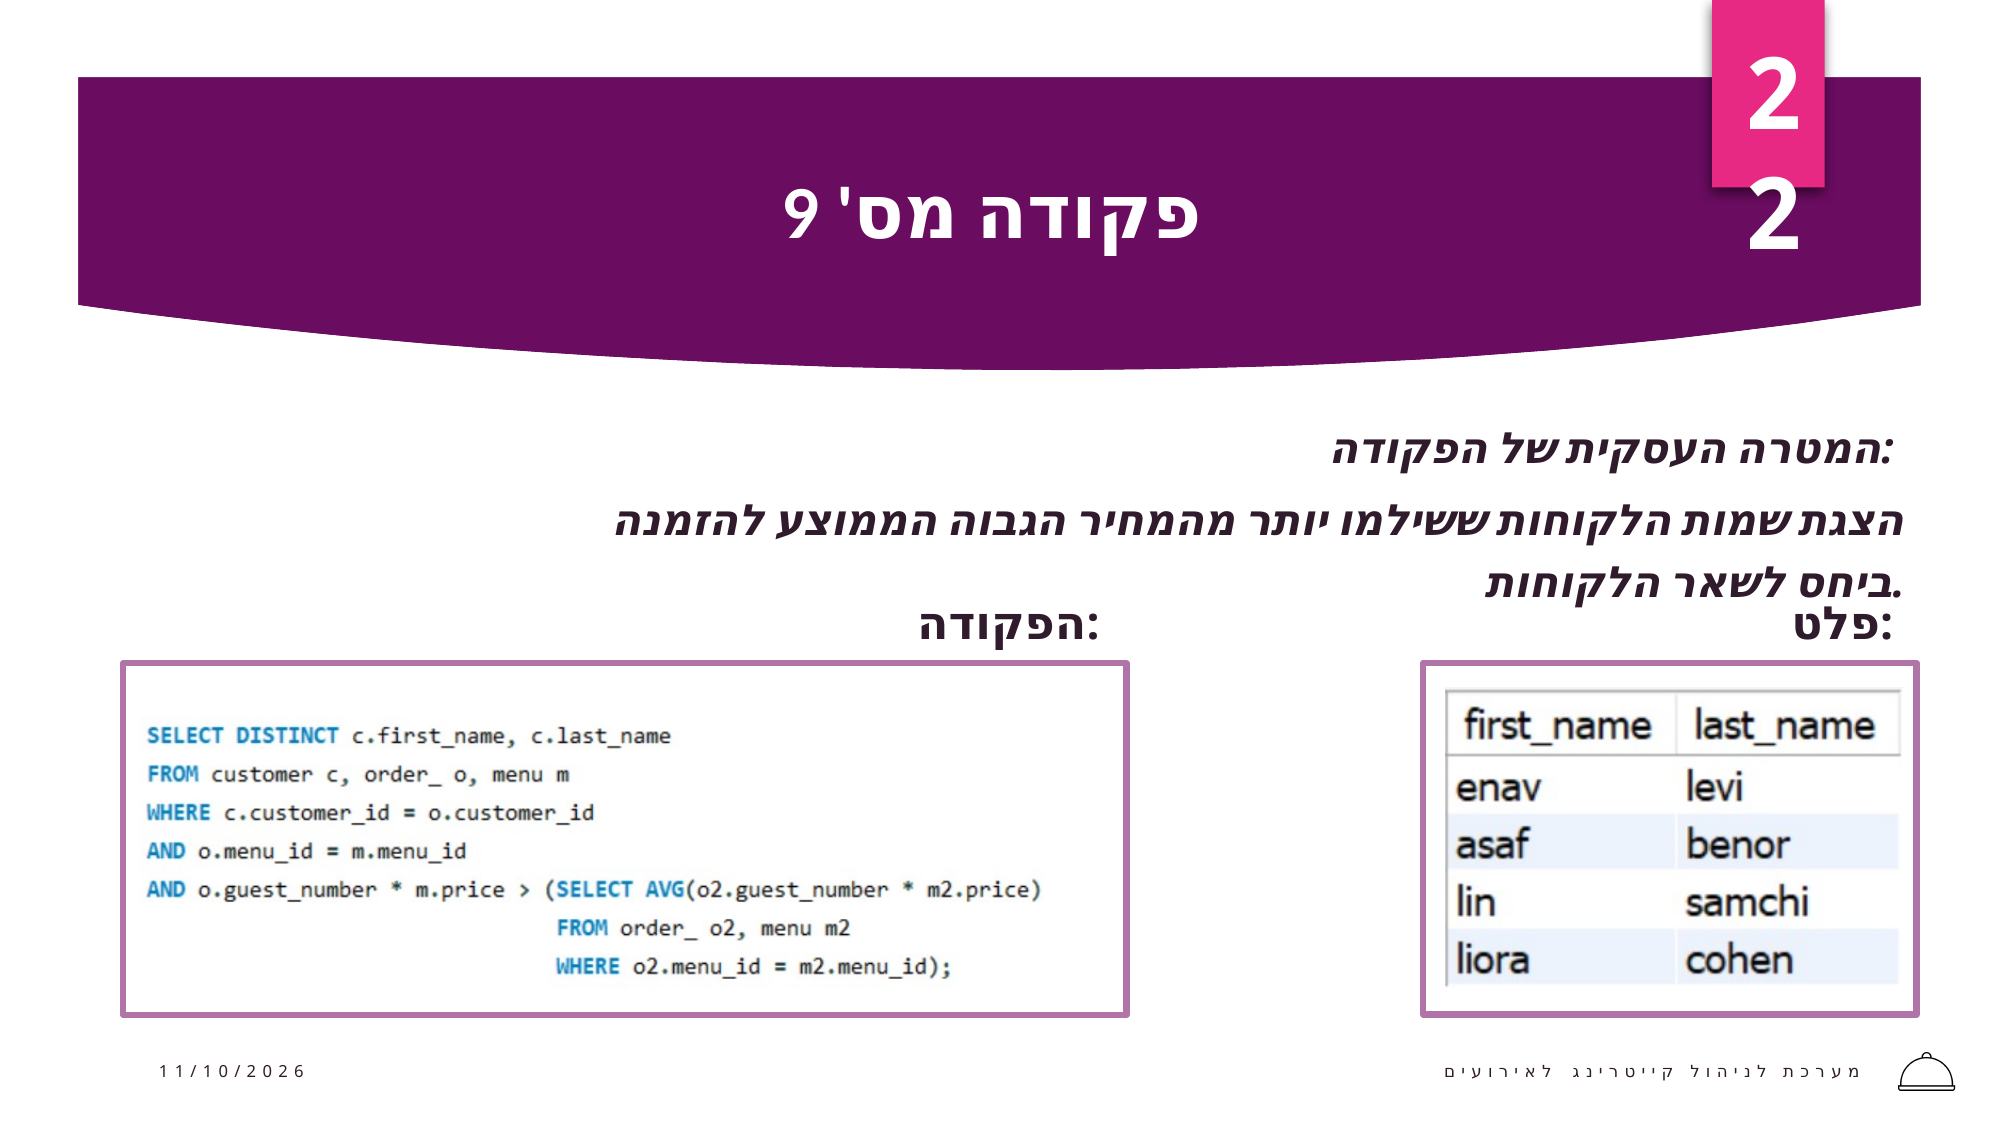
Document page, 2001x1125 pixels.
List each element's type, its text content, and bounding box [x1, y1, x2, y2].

text_box הפקודה: [0, 575, 419, 751]
text_box [1423, 662, 1917, 1015]
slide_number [143, 1042, 594, 1103]
text_box 22 [1719, 22, 1817, 277]
picture [1893, 1037, 1960, 1105]
subtitle המטרה העסקית של הפקודה: הצגת שמות הלקוחות ששילמו יותר מהמחיר הגבוה הממוצע להזמנה ביחס לשאר הלקוחות. [200, 403, 1920, 575]
footer מערכת לניהול קייטרינג לאירועים [1170, 1042, 1875, 1103]
text_box [123, 663, 1127, 1015]
picture [1444, 687, 1903, 989]
text_box פלט: [419, 575, 1920, 751]
text_box פקודה מס' 9 [590, 148, 1410, 261]
picture [140, 716, 1110, 996]
